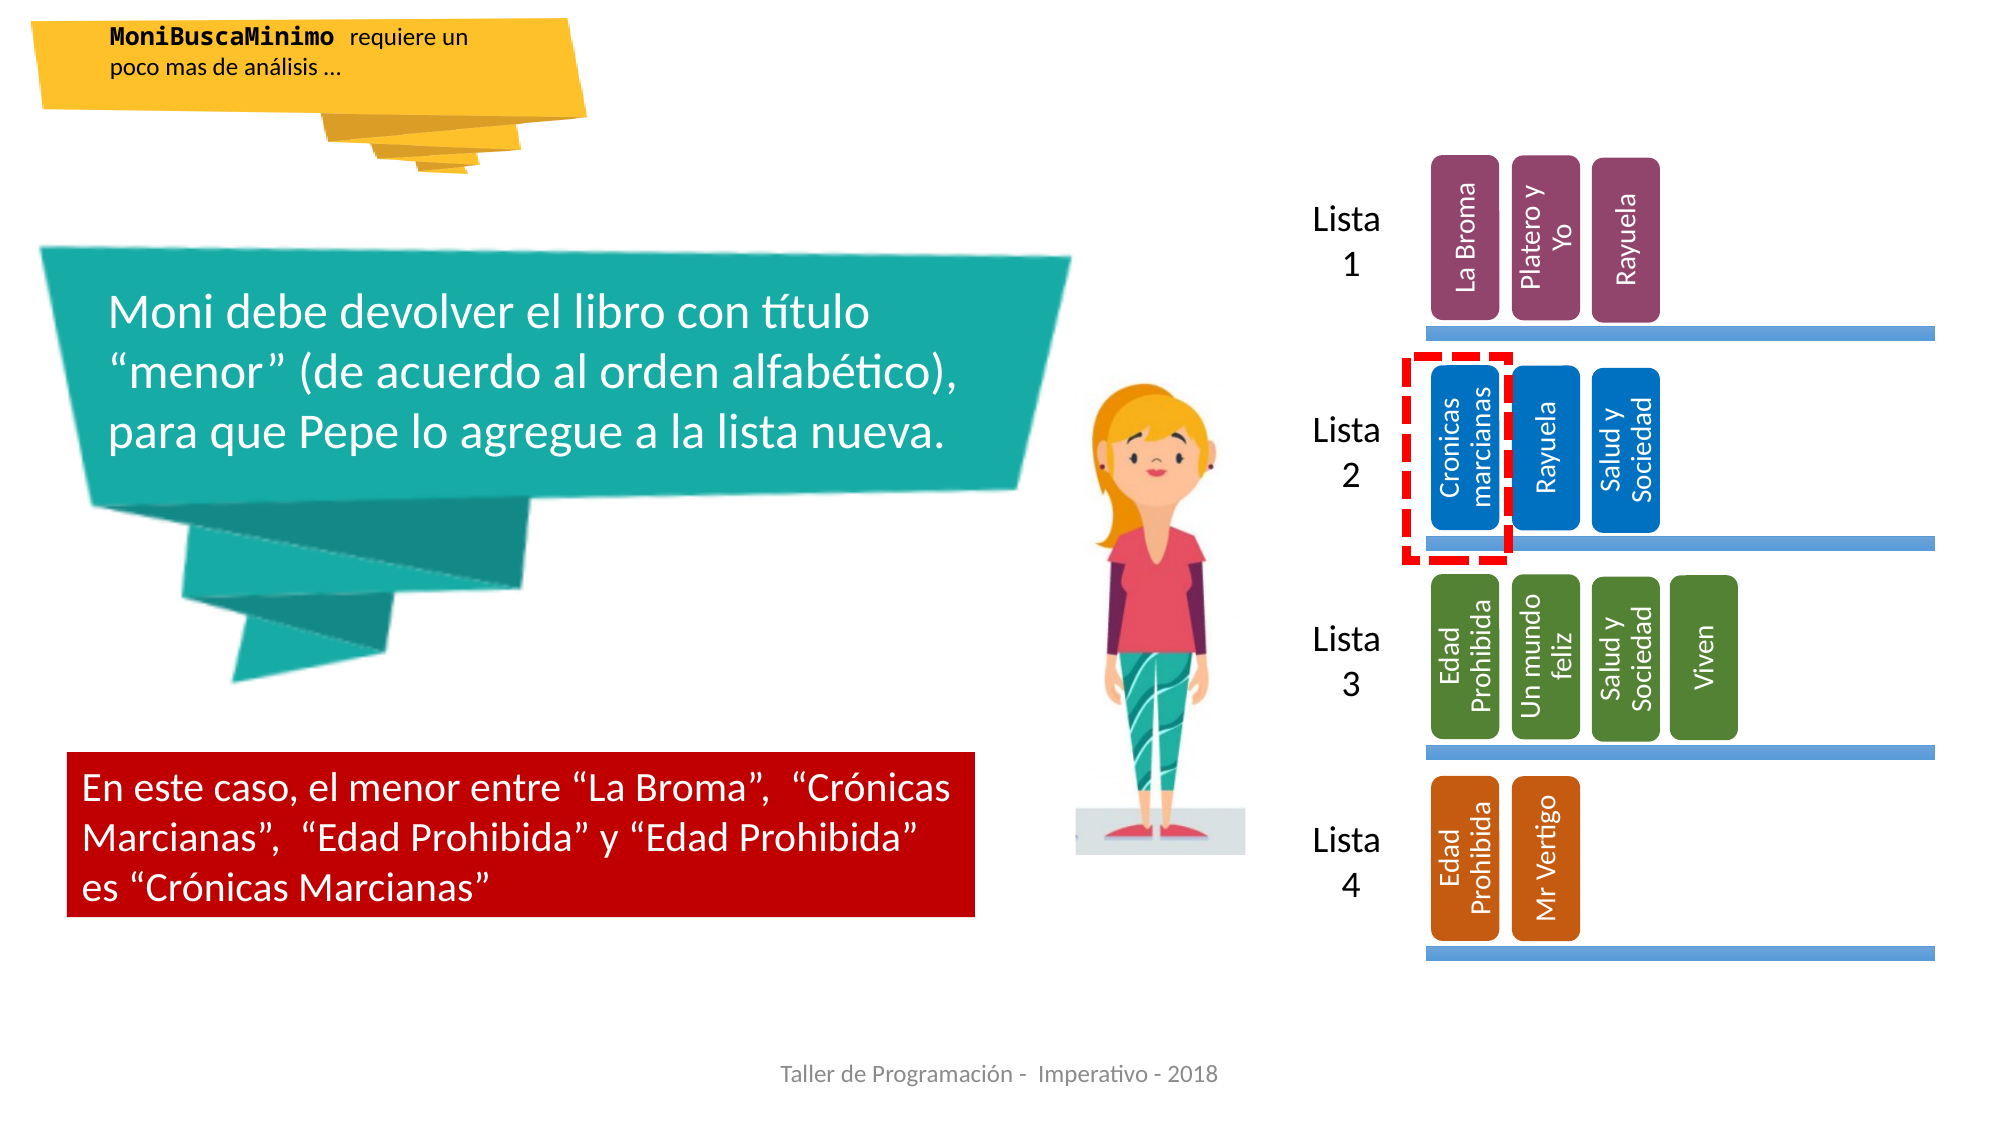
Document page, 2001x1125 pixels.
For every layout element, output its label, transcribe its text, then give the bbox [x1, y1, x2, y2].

text_box Lista 3 [1297, 606, 1397, 711]
text_box En este caso, el menor entre “La Broma”, “Crónicas Marcianas”, “Edad Prohibida” y “Edad Prohibida” es “Crónicas Marcianas” [66, 752, 975, 918]
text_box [1548, 824, 1629, 893]
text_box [1382, 824, 1548, 893]
text_box Lista 4 [1297, 807, 1397, 913]
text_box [1463, 622, 1629, 691]
text_box [1426, 946, 1935, 961]
text_box [1406, 356, 1509, 413]
text_box Lista 1 [1297, 187, 1397, 292]
text_box [1509, 536, 1935, 551]
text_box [1621, 623, 1787, 692]
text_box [1543, 625, 1709, 694]
text_box Lista 2 [1297, 397, 1397, 502]
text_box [1463, 413, 1629, 482]
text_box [1382, 413, 1463, 482]
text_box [1543, 205, 1709, 275]
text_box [1543, 416, 1709, 485]
footer Taller de Programación - Imperativo - 2018 [662, 1042, 1338, 1103]
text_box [25, 13, 599, 182]
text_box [1382, 622, 1463, 691]
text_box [1382, 203, 1463, 272]
text_box [1426, 326, 1935, 341]
text_box [1426, 745, 1935, 760]
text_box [1463, 203, 1629, 272]
text_box [1406, 482, 1509, 561]
picture [39, 191, 1246, 855]
